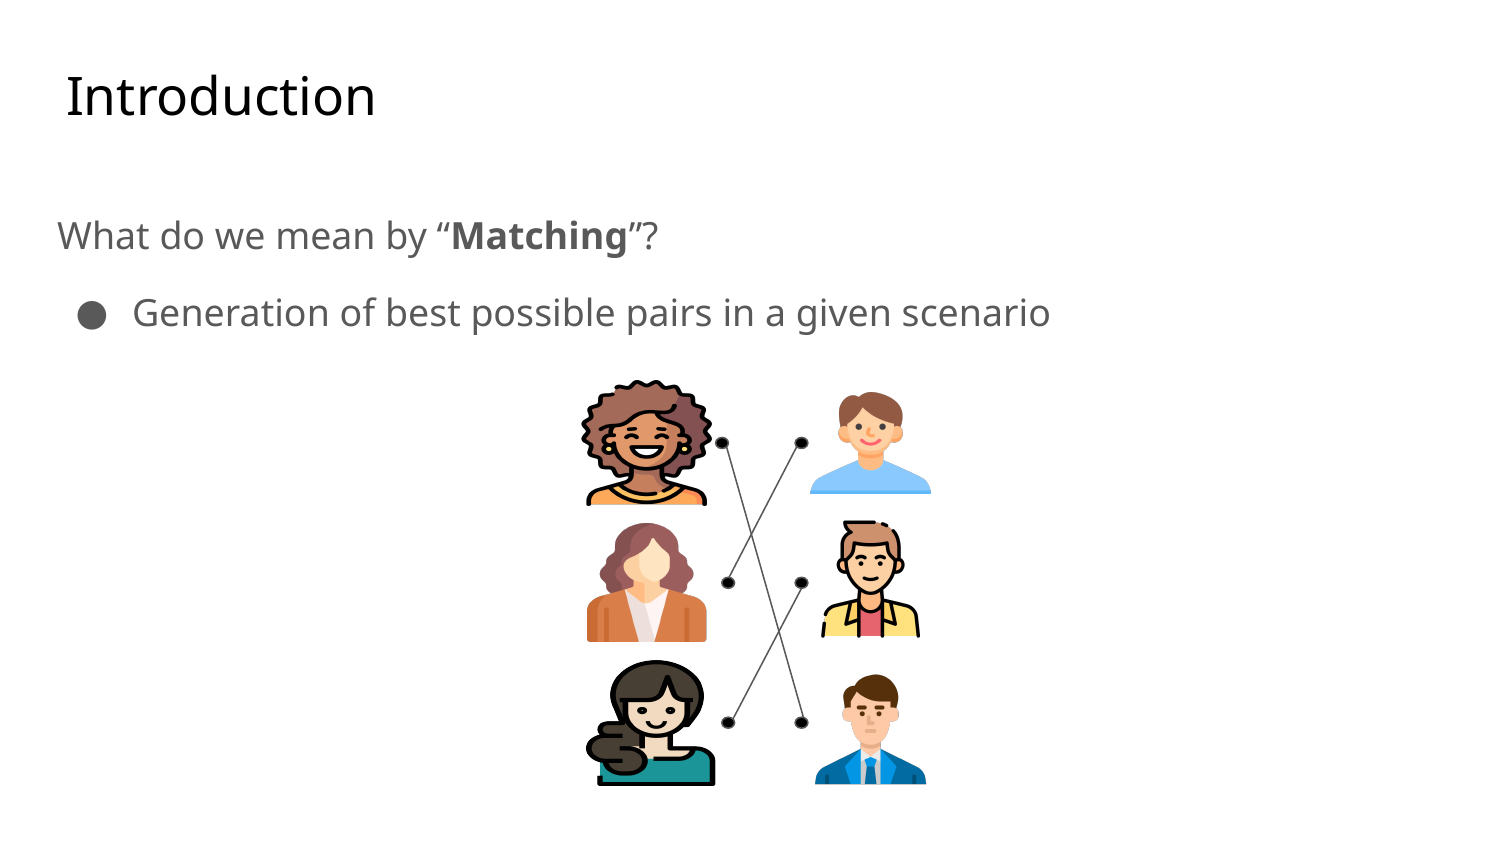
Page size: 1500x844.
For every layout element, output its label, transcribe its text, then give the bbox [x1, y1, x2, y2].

picture [807, 663, 934, 790]
picture [807, 391, 934, 495]
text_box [727, 590, 802, 729]
list What do we mean by “Matching”? Generation of best possible pairs in a given scenario [41, 190, 1136, 751]
title Introduction [51, 47, 1449, 142]
picture [566, 523, 726, 642]
picture [807, 516, 934, 642]
picture [566, 659, 735, 786]
picture [566, 380, 727, 506]
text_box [725, 437, 802, 584]
